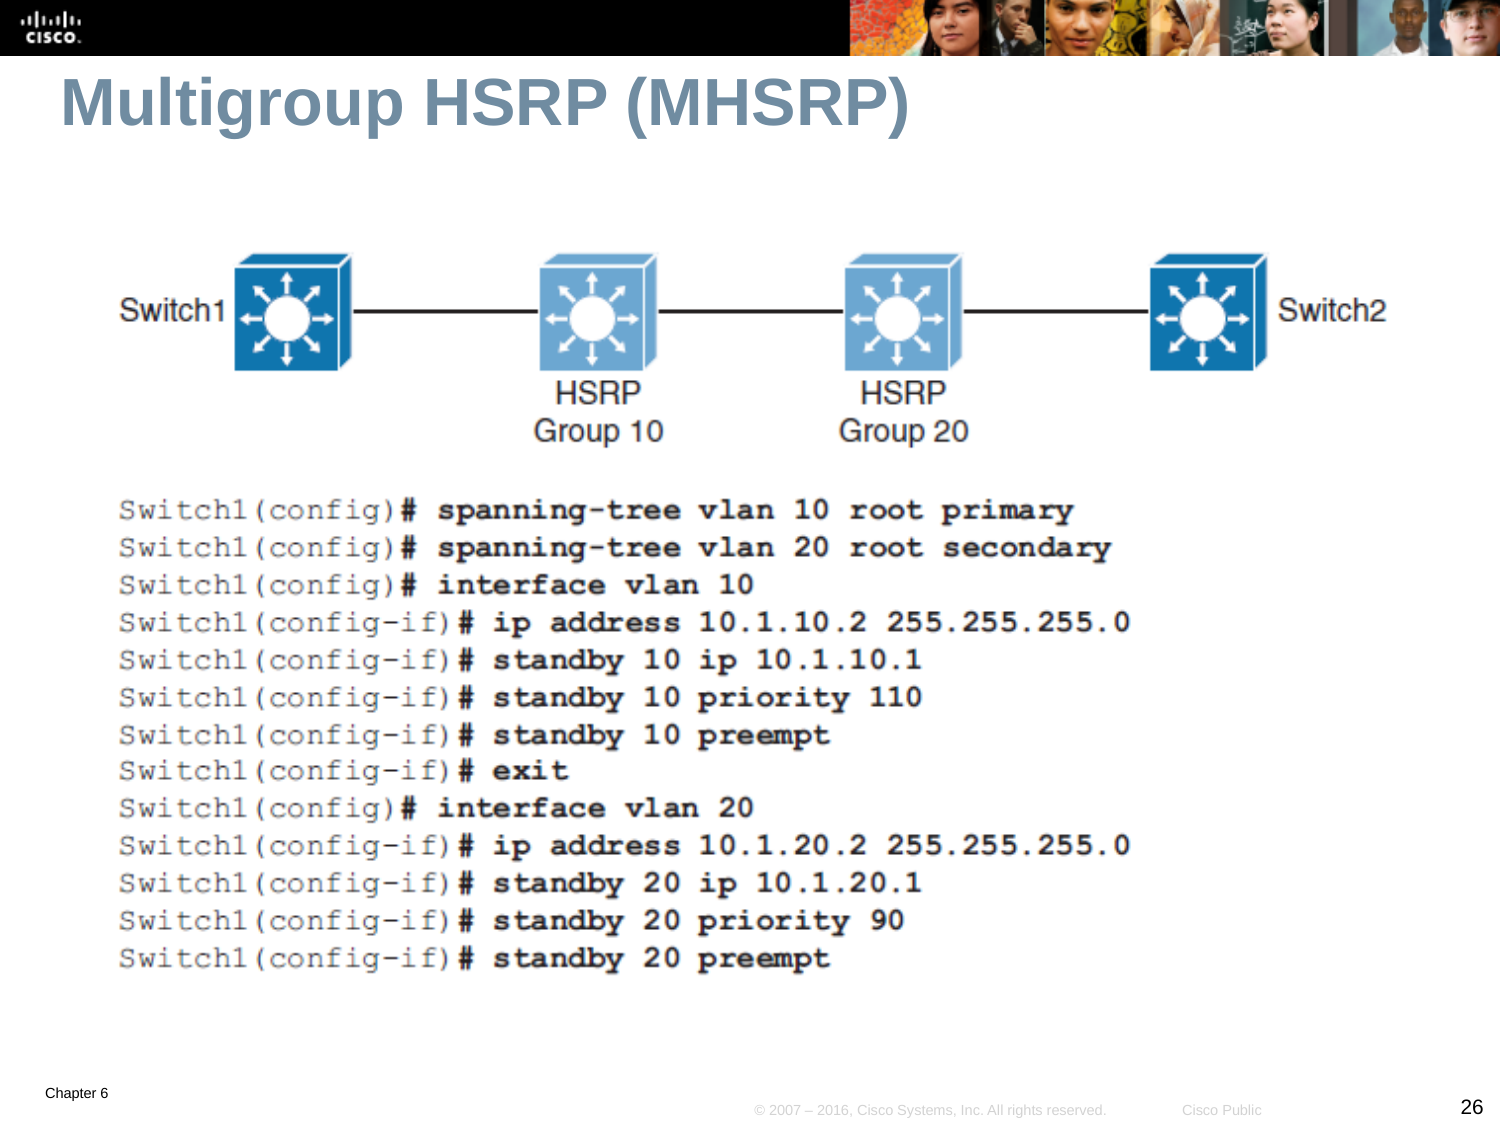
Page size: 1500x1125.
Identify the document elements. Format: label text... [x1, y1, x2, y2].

picture [0, 0, 1500, 56]
picture [45, 228, 1444, 1002]
title Multigroup HSRP (MHSRP) [45, 59, 1444, 182]
